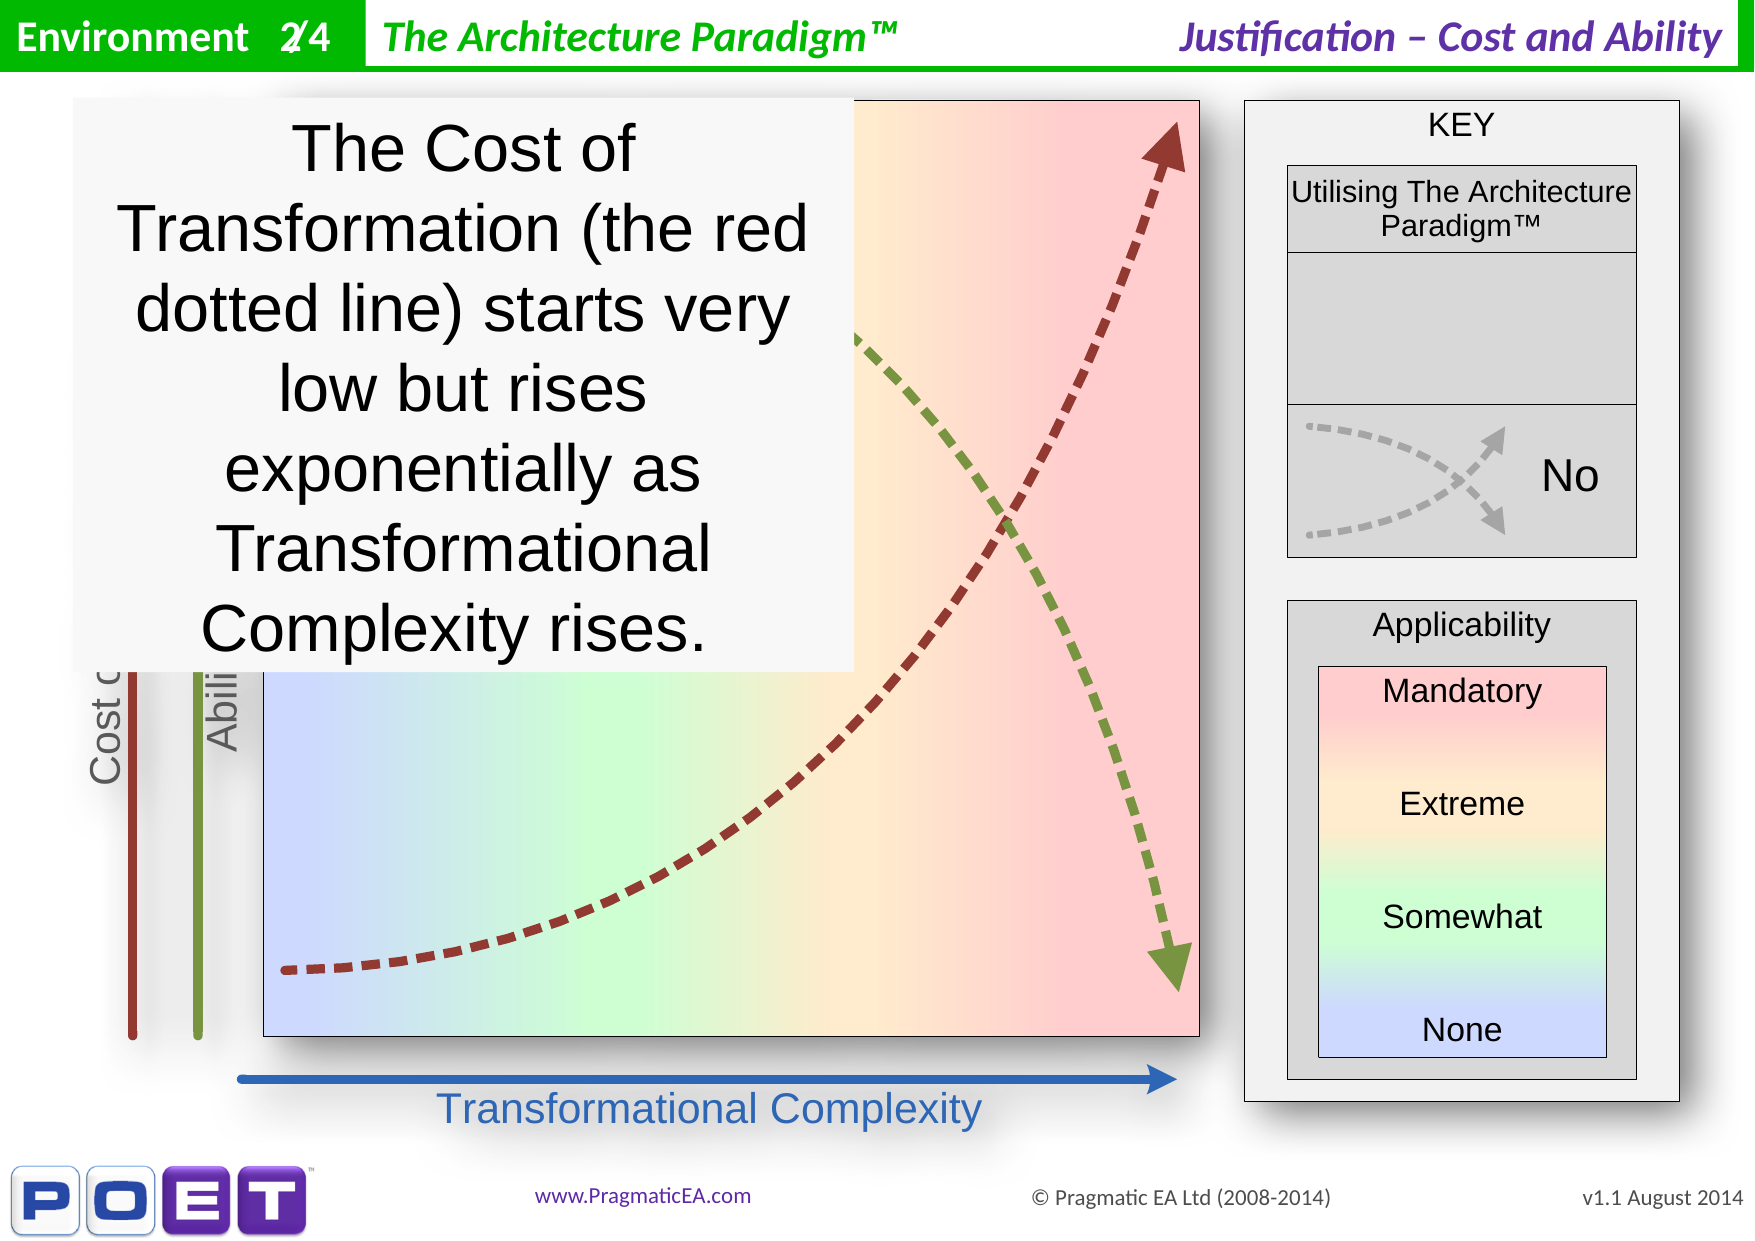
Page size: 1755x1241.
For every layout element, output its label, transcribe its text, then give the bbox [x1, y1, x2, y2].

list 2 [263, 0, 316, 68]
picture [7, 1160, 315, 1240]
title The Architecture Paradigm™ [365, 0, 647, 68]
picture [72, 97, 1682, 1139]
list Justification – Cost and Ability [647, 0, 1739, 68]
